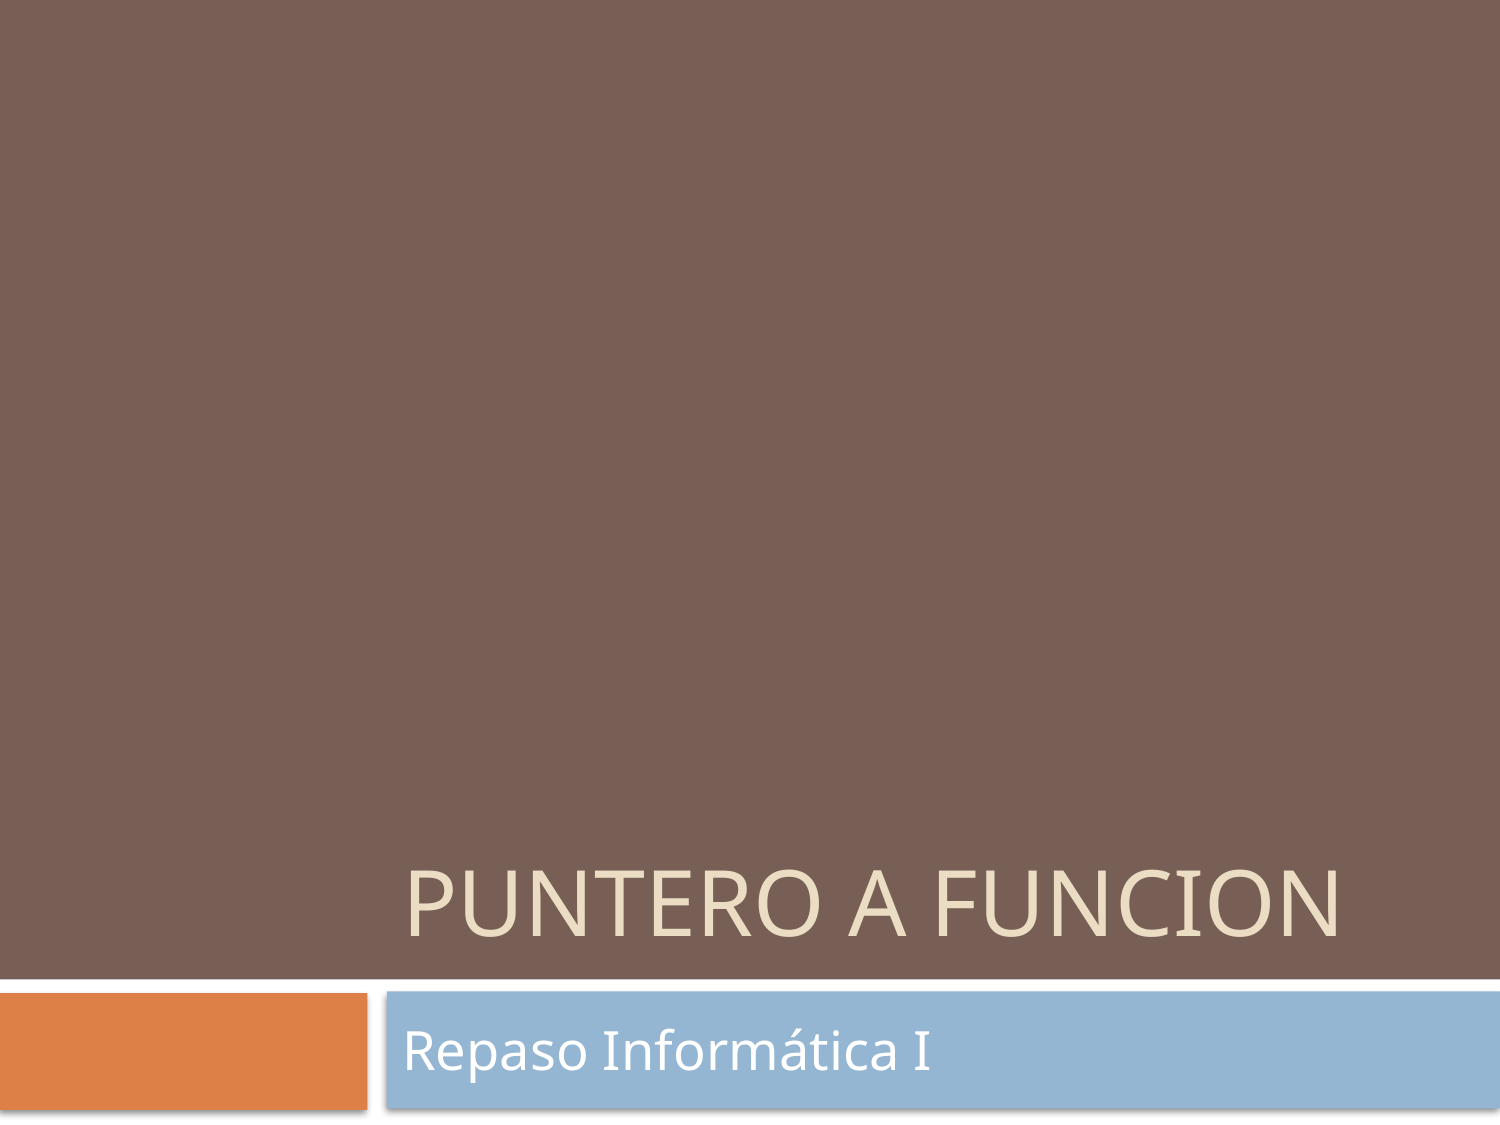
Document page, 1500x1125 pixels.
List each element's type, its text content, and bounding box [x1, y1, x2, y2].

title Puntero a funcion [387, 786, 1450, 963]
subtitle Repaso Informática I [387, 992, 1488, 1105]
